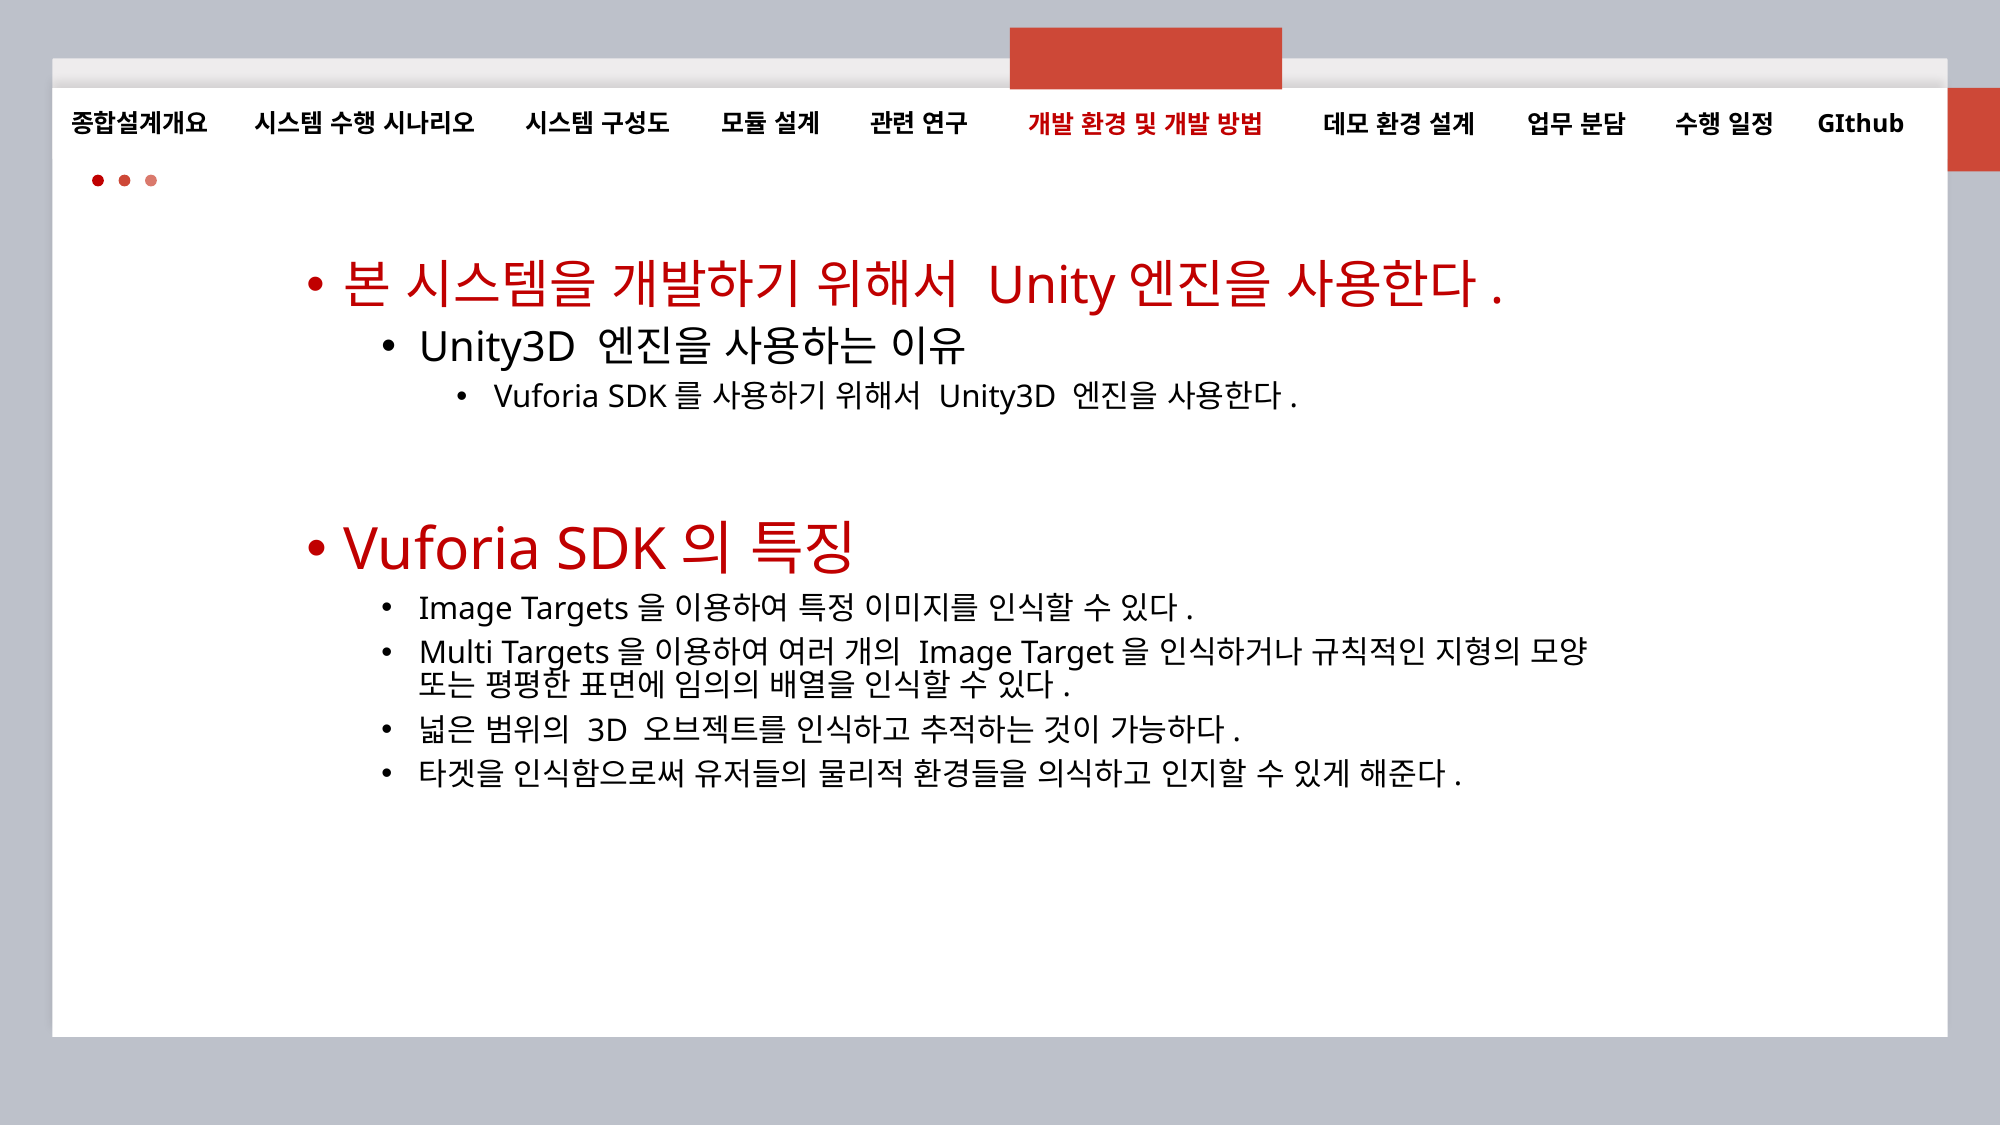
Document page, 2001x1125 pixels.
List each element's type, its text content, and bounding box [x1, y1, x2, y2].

text_box 시스템 구성도 [510, 99, 686, 145]
text_box GIthub [1802, 99, 1920, 145]
text_box [90, 173, 105, 188]
text_box 시스템 수행 시나리오 [239, 99, 491, 145]
text_box 모듈 설계 [706, 99, 836, 145]
text_box 관련 연구 [855, 99, 984, 145]
text_box 수행 일정 [1660, 101, 1790, 146]
text_box 업무 분담 [1513, 101, 1642, 146]
text_box 본 시스템을 개발하기 위해서 Unity엔진을 사용한다. Unity3D 엔진을 사용하는 이유 Vuforia SDK를 사용하기 위해서 Unity3D 엔진을 사용한다. Vuforia SDK의 특징 Image Targets을 이용하여 특정 이미지를 인식할 수 있다. Multi Targets을 이용하여 여러 개의 Image Target을 인식하거나 규칙적인 지형의 모양 또는 평평한 표면에 임의의 배열을 인식할 수 있다. 넓은 범위의 3D 오브젝트를 인식하고 추적하는 것이 가능하다. 타겟을 인식함으로써 유저들의 물리적 환경들을 의식하고 인지할 수 있게 해준다. [291, 251, 1642, 1025]
text_box 종합설계개요 [56, 100, 224, 145]
text_box 개발 환경 및 개발 방법 [1013, 101, 1279, 146]
text_box [1009, 26, 1283, 90]
text_box [143, 173, 158, 188]
text_box [117, 173, 132, 188]
text_box 데모 환경 설계 [1309, 101, 1491, 146]
text_box [1947, 87, 2000, 172]
